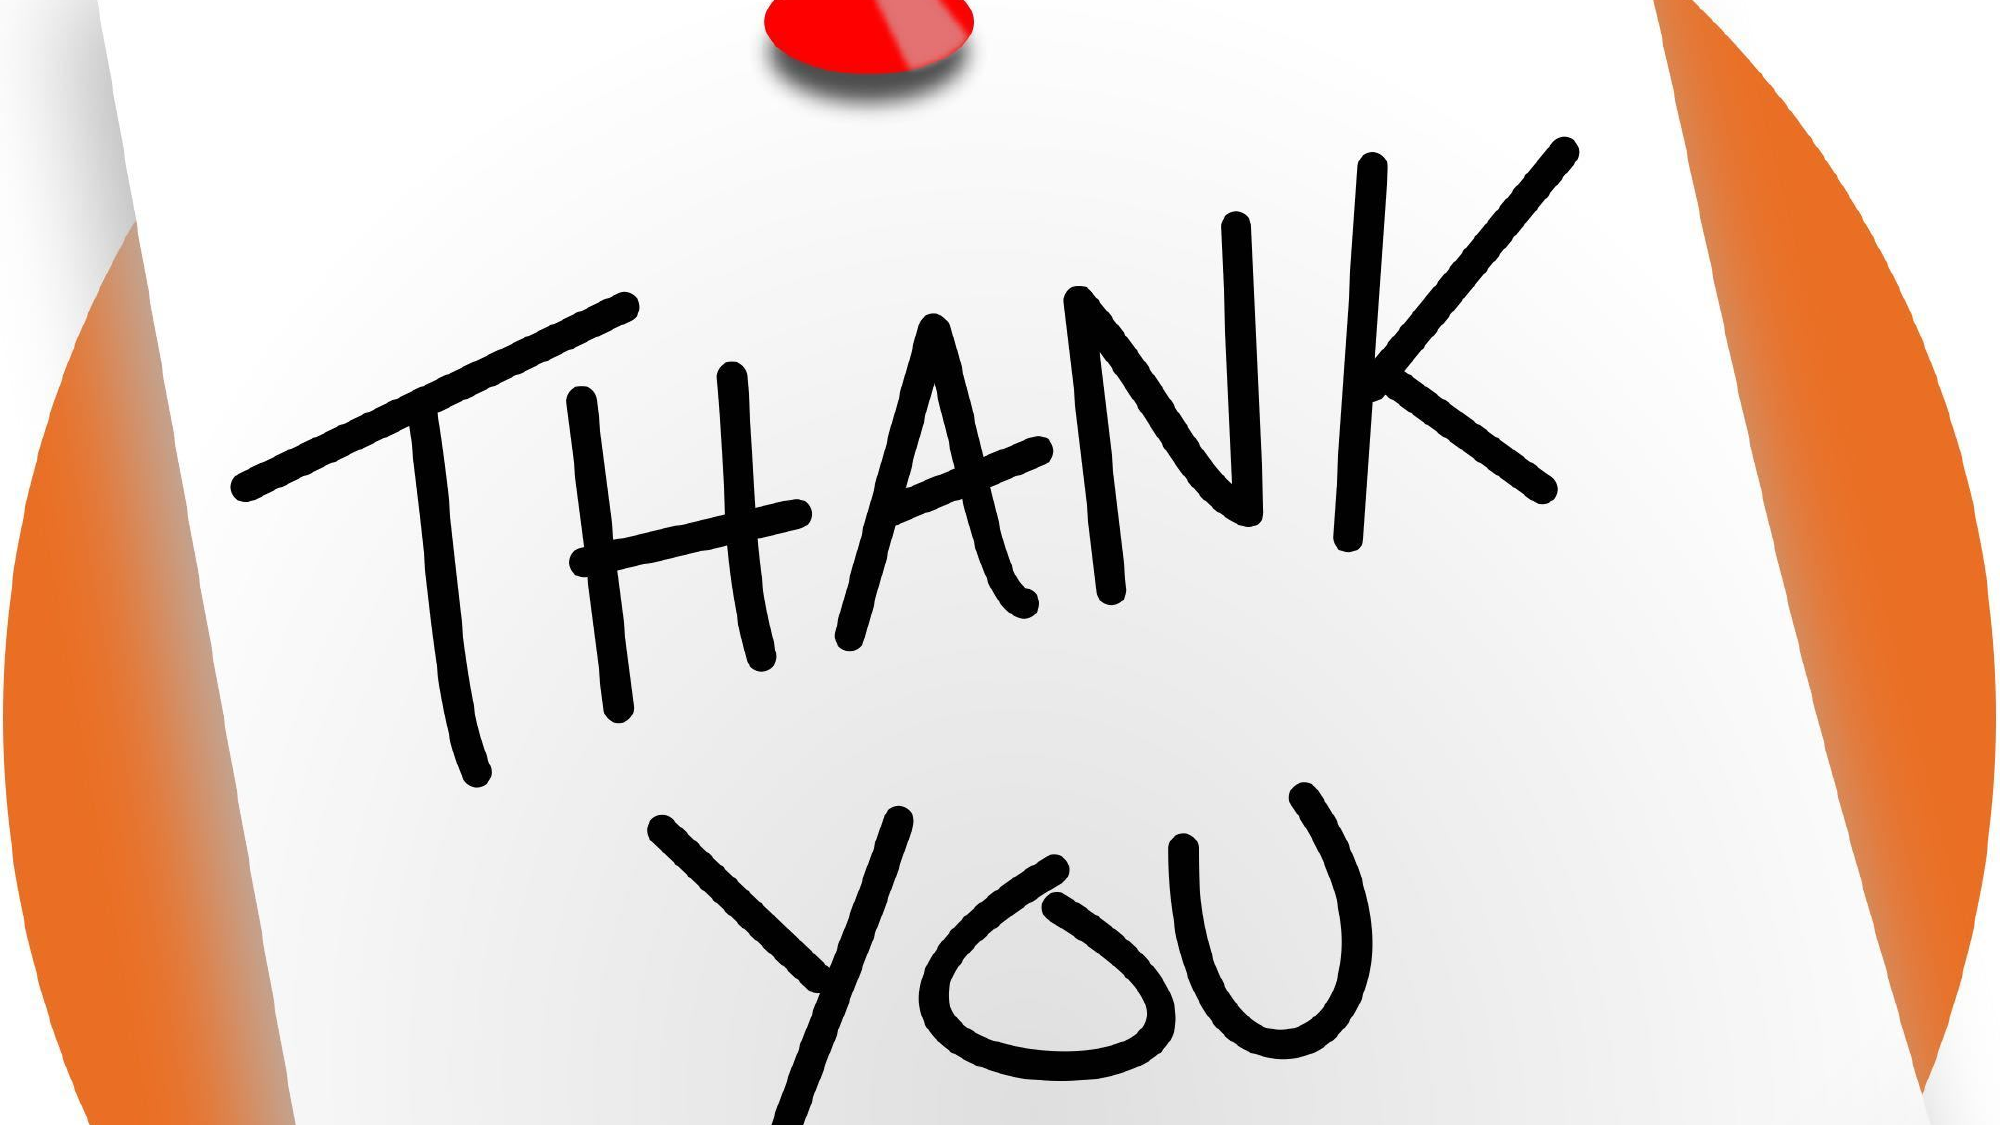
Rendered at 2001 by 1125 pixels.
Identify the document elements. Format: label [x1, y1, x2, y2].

list [0, 0, 2000, 1125]
